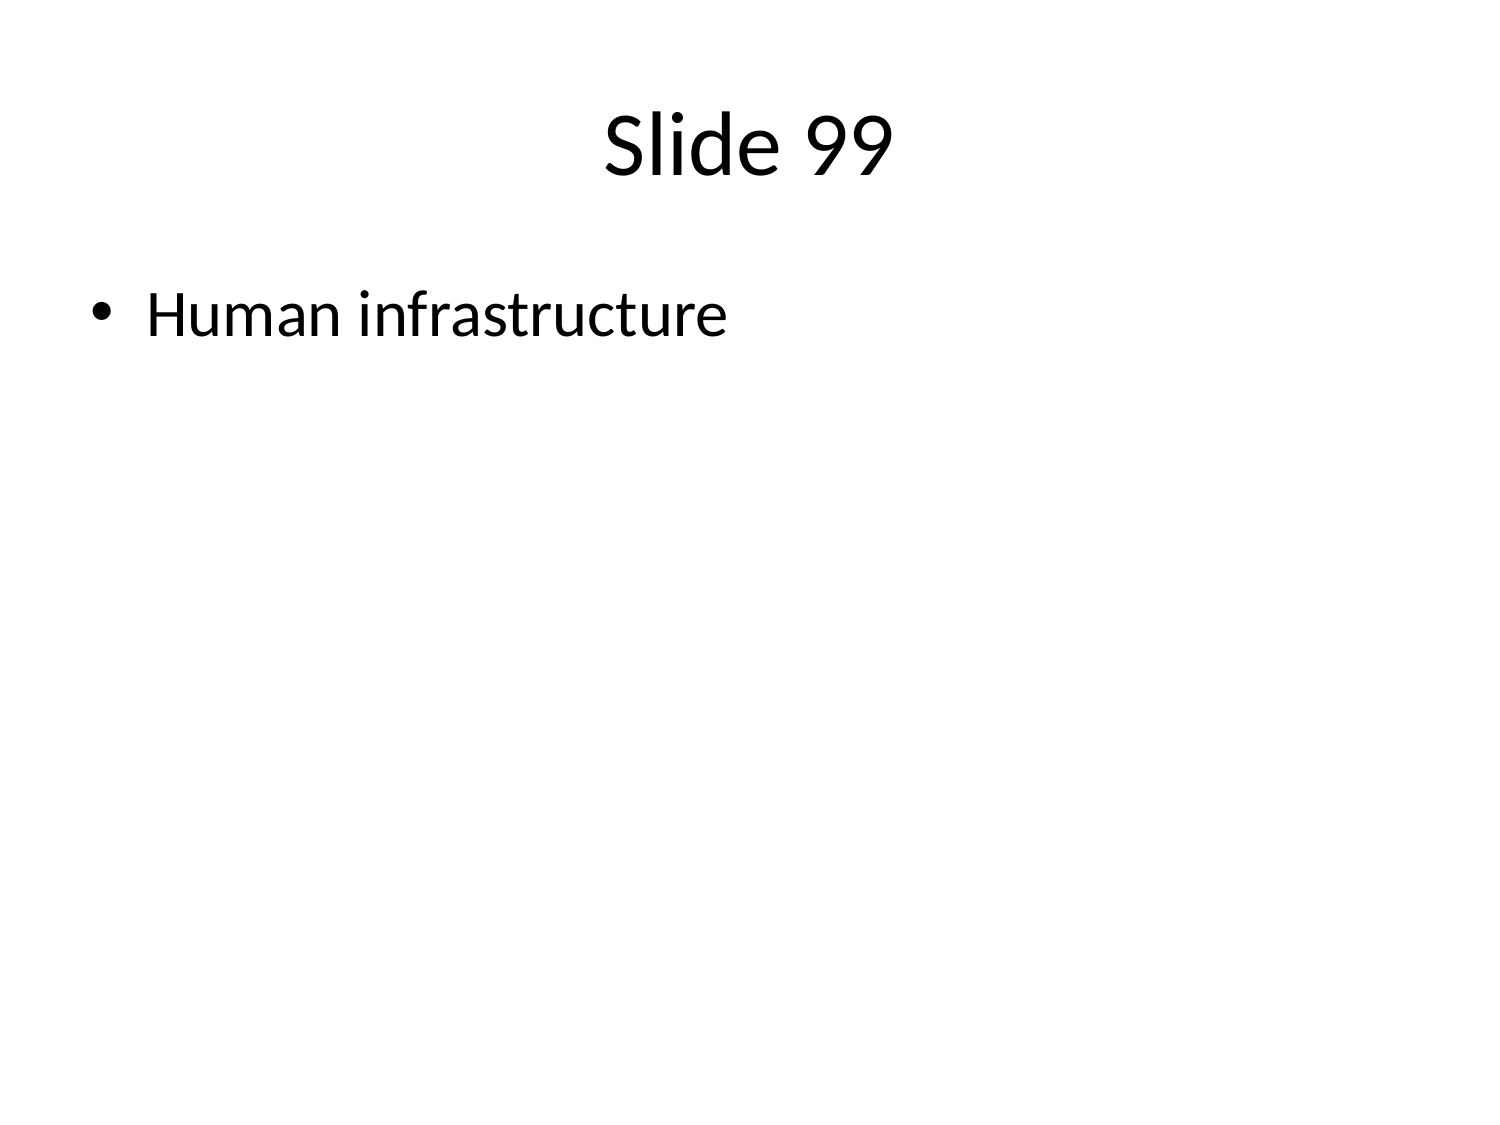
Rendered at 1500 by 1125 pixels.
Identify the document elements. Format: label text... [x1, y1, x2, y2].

list Human infrastructure [75, 262, 1425, 1005]
title Slide 99 [75, 45, 1425, 233]
